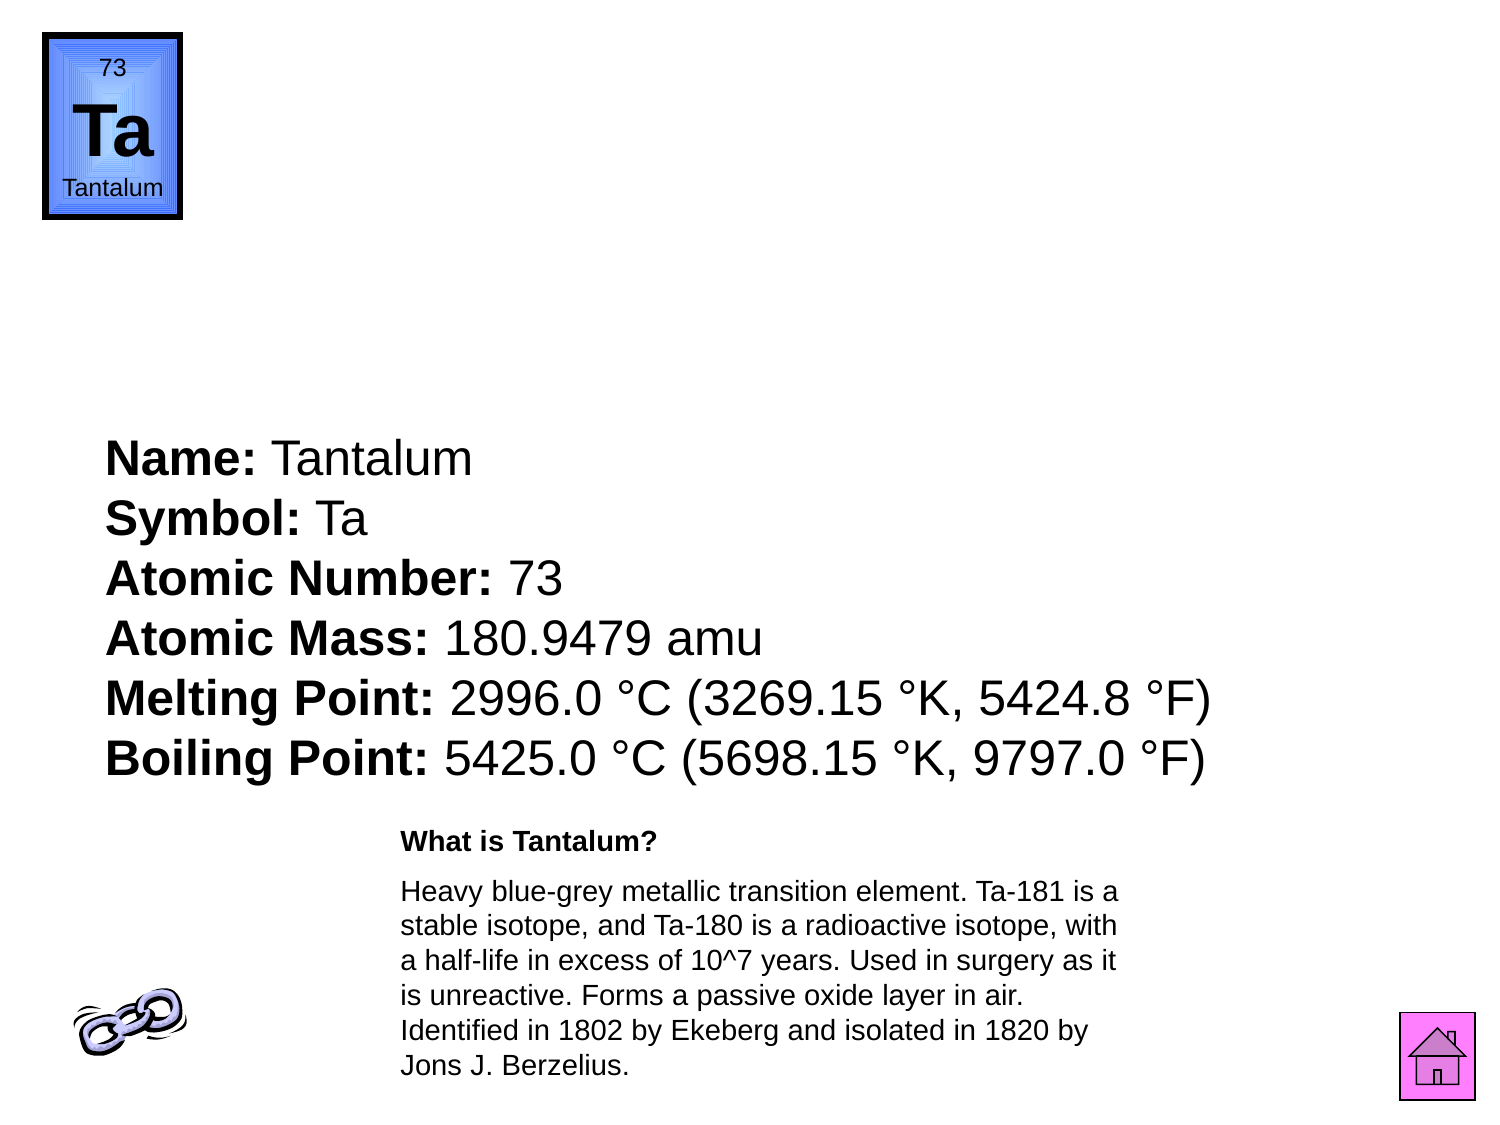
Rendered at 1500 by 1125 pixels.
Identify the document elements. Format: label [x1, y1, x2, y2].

text_box [385, 814, 1136, 1089]
text_box [45, 35, 181, 218]
text_box [90, 418, 1266, 793]
picture [73, 987, 188, 1057]
text_box [1399, 1012, 1475, 1100]
